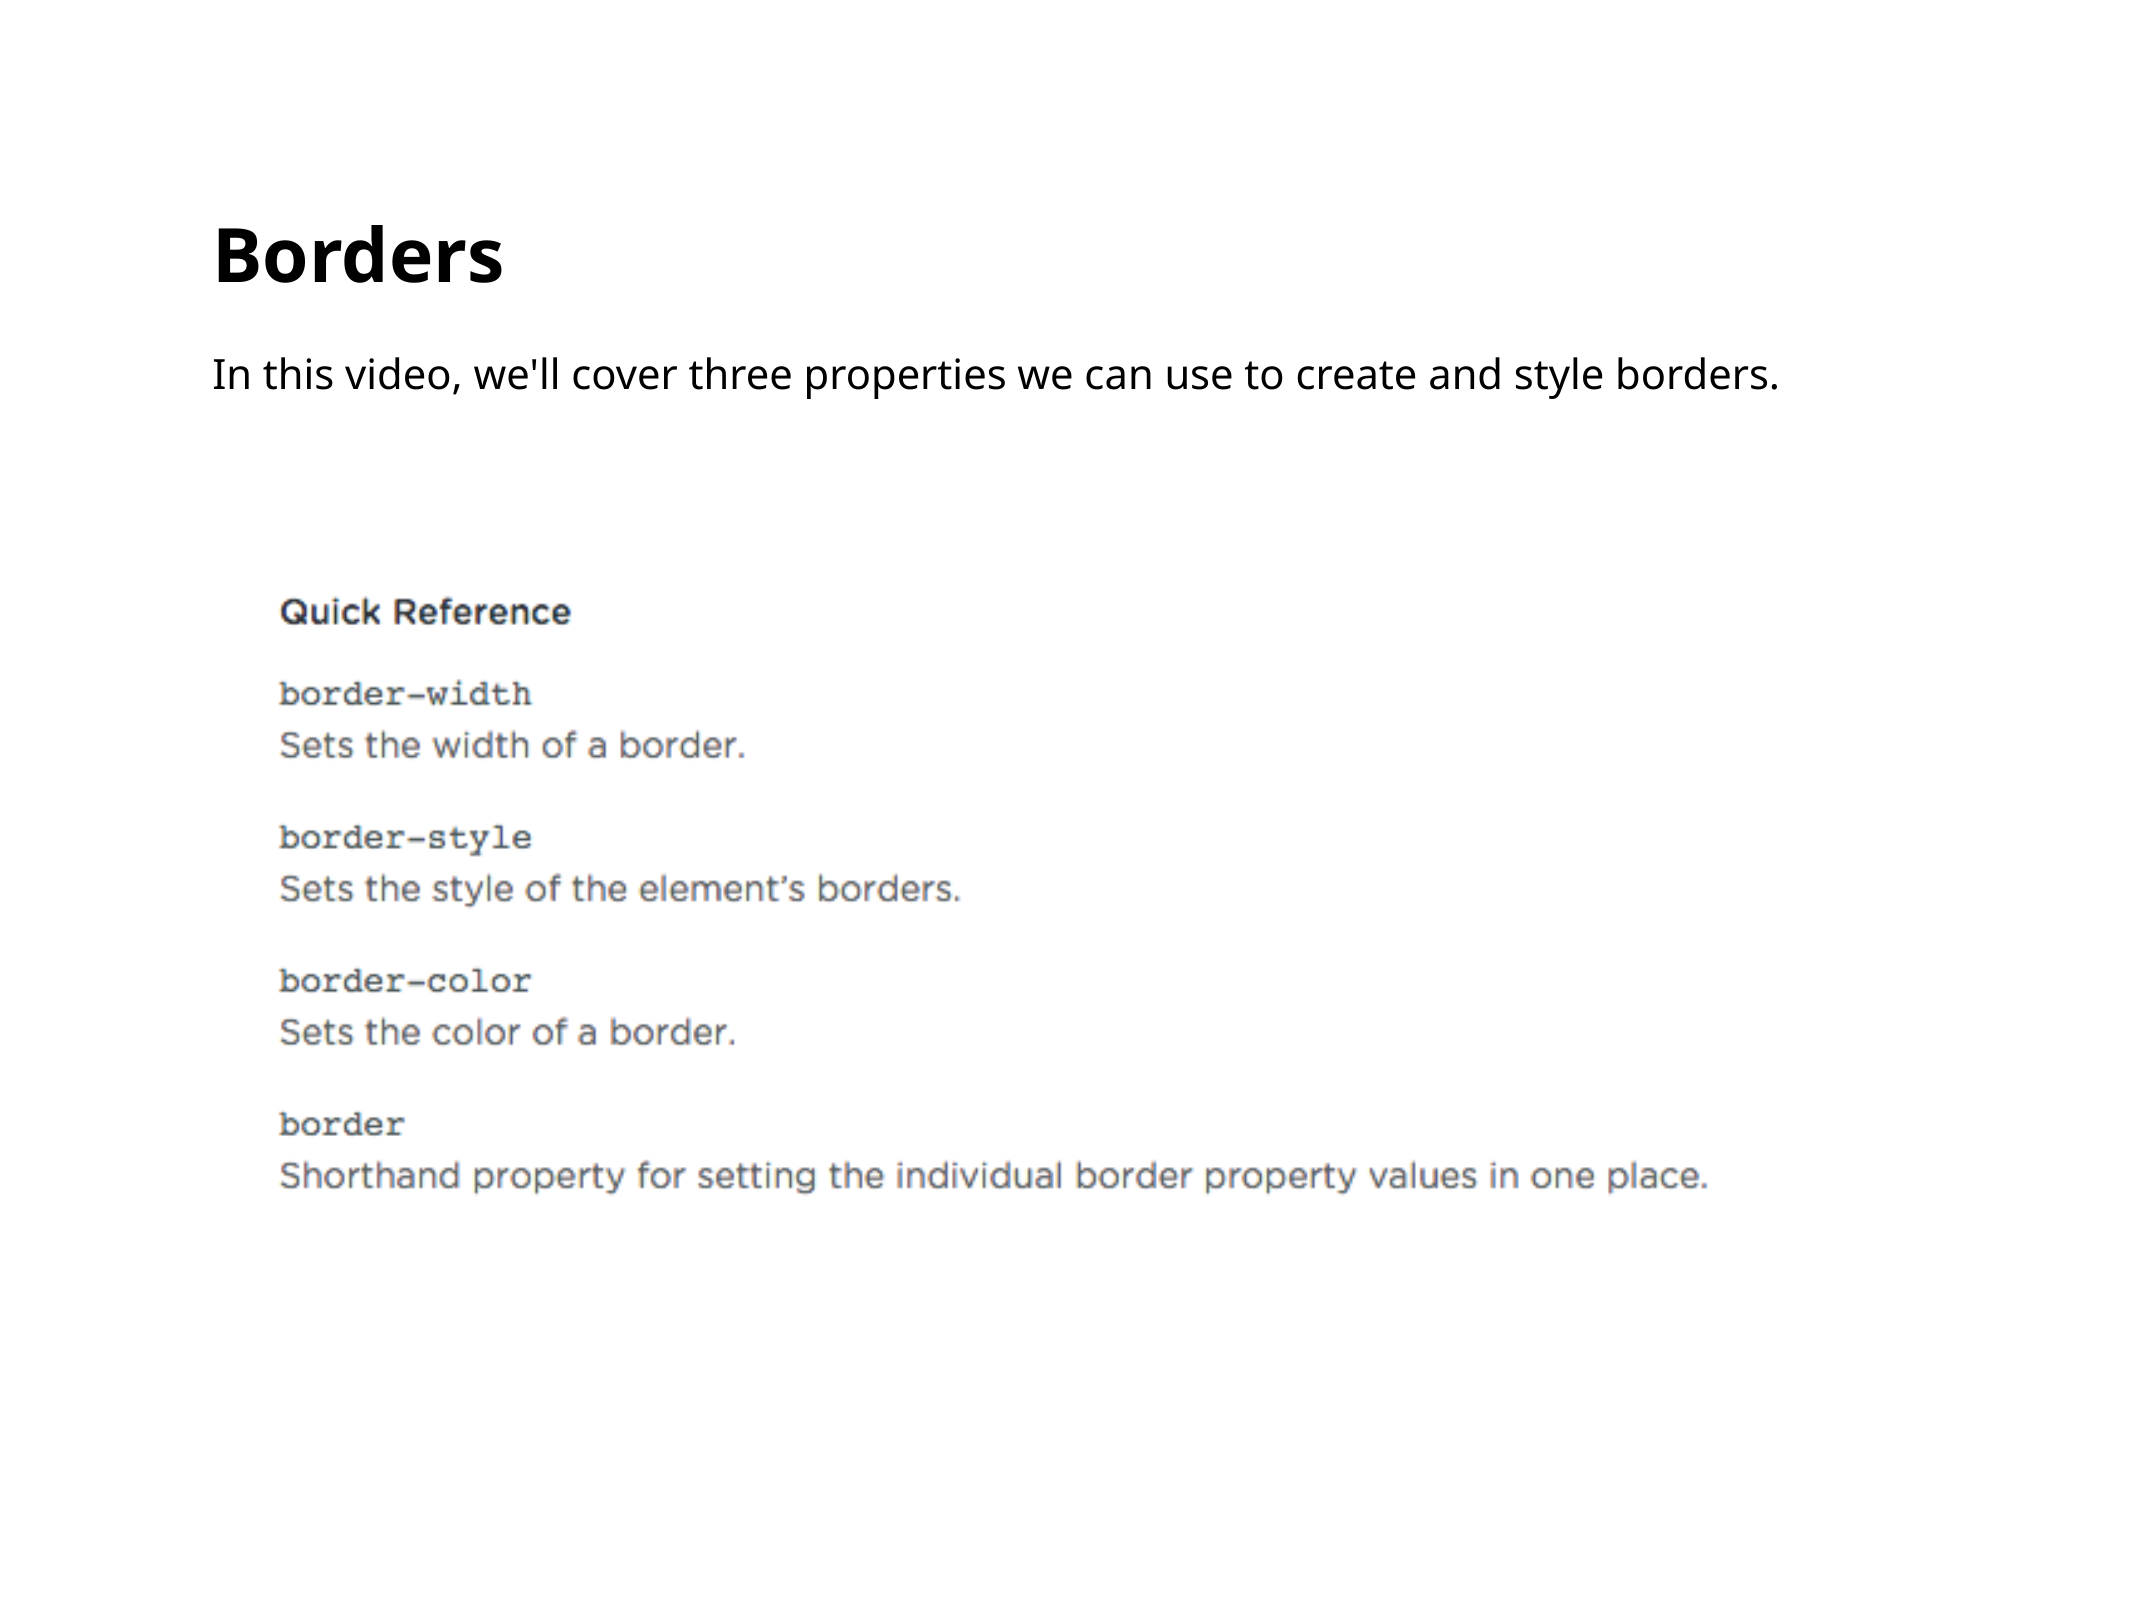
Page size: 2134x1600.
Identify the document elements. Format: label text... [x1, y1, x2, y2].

text_box Borders In this video, we'll cover three properties we can use to create and style borders. [203, 199, 1863, 457]
picture [237, 552, 1897, 1287]
